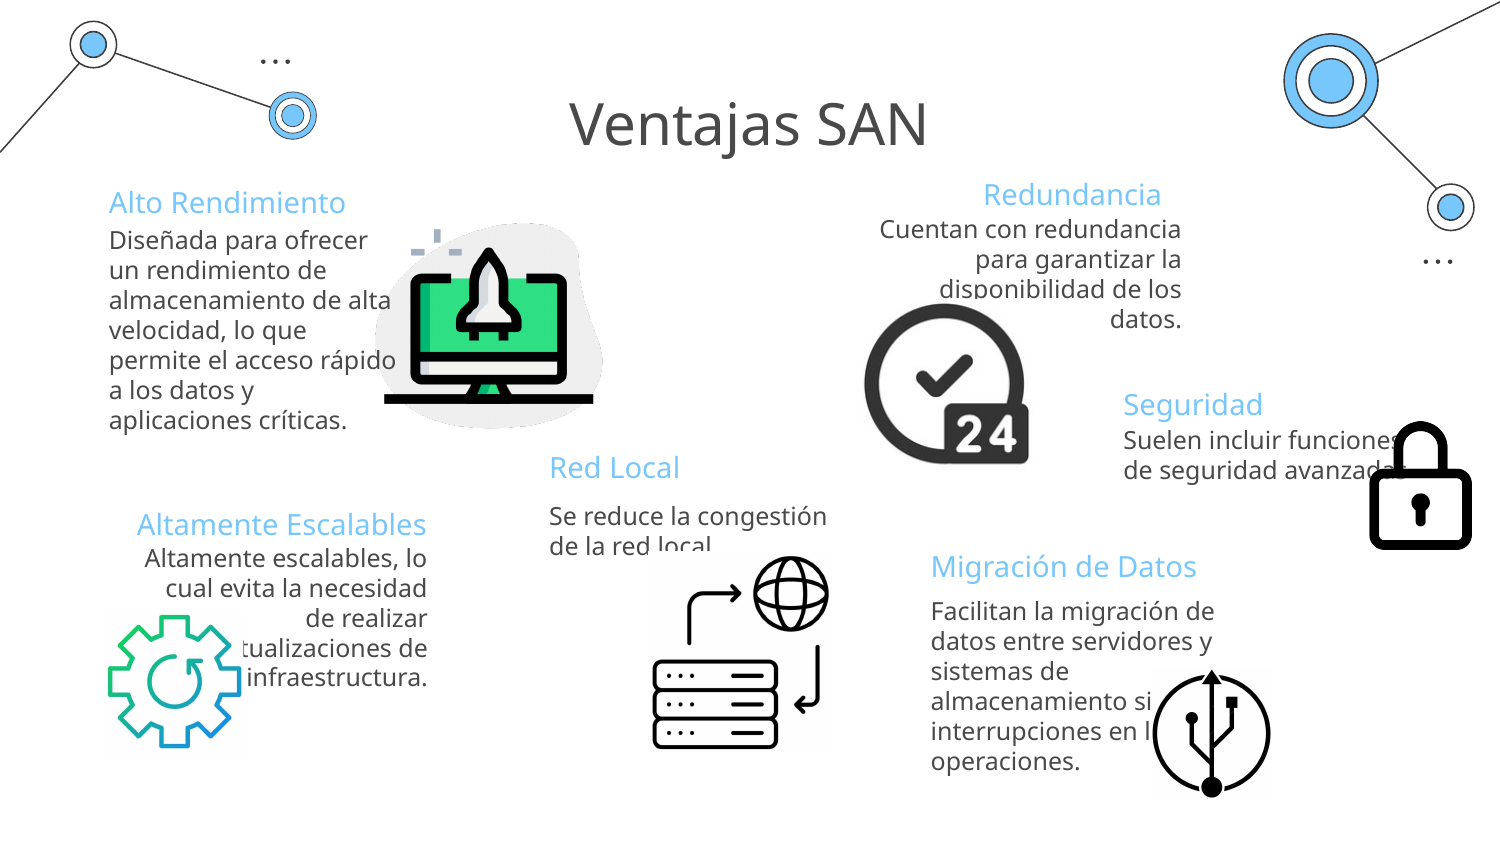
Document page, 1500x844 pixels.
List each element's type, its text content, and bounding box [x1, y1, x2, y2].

picture [371, 208, 606, 443]
subtitle Se reduce la congestión de la red local. [534, 485, 854, 569]
title Ventajas SAN [257, 72, 1243, 171]
picture [1150, 668, 1273, 799]
subtitle Facilitan la migración de datos entre servidores y sistemas de almacenamiento sin interrupciones en las operaciones. [915, 580, 1243, 757]
picture [103, 612, 244, 760]
subtitle Diseñada para ofrecer un rendimiento de almacenamiento de alta velocidad, lo que permite el acceso rápido a los datos y aplicaciones críticas. [93, 209, 369, 417]
picture [647, 551, 832, 752]
picture [859, 299, 1042, 473]
text_box Altamente escalables, lo cual evita la necesidad de realizar actualizaciones de infraestructura. [116, 527, 444, 675]
text_box Suelen incluir funciones de seguridad avanzadas [1108, 409, 1448, 506]
subtitle Red Local [534, 434, 854, 485]
text_box Seguridad [1108, 371, 1428, 409]
picture [1356, 421, 1485, 551]
text_box Altamente Escalables [115, 491, 443, 554]
subtitle Alto Rendimiento [93, 169, 413, 209]
subtitle Redundancia [858, 161, 1178, 198]
subtitle Cuentan con redundancia para garantizar la disponibilidad de los datos. [858, 198, 1198, 324]
subtitle Migración de Datos [915, 533, 1243, 580]
